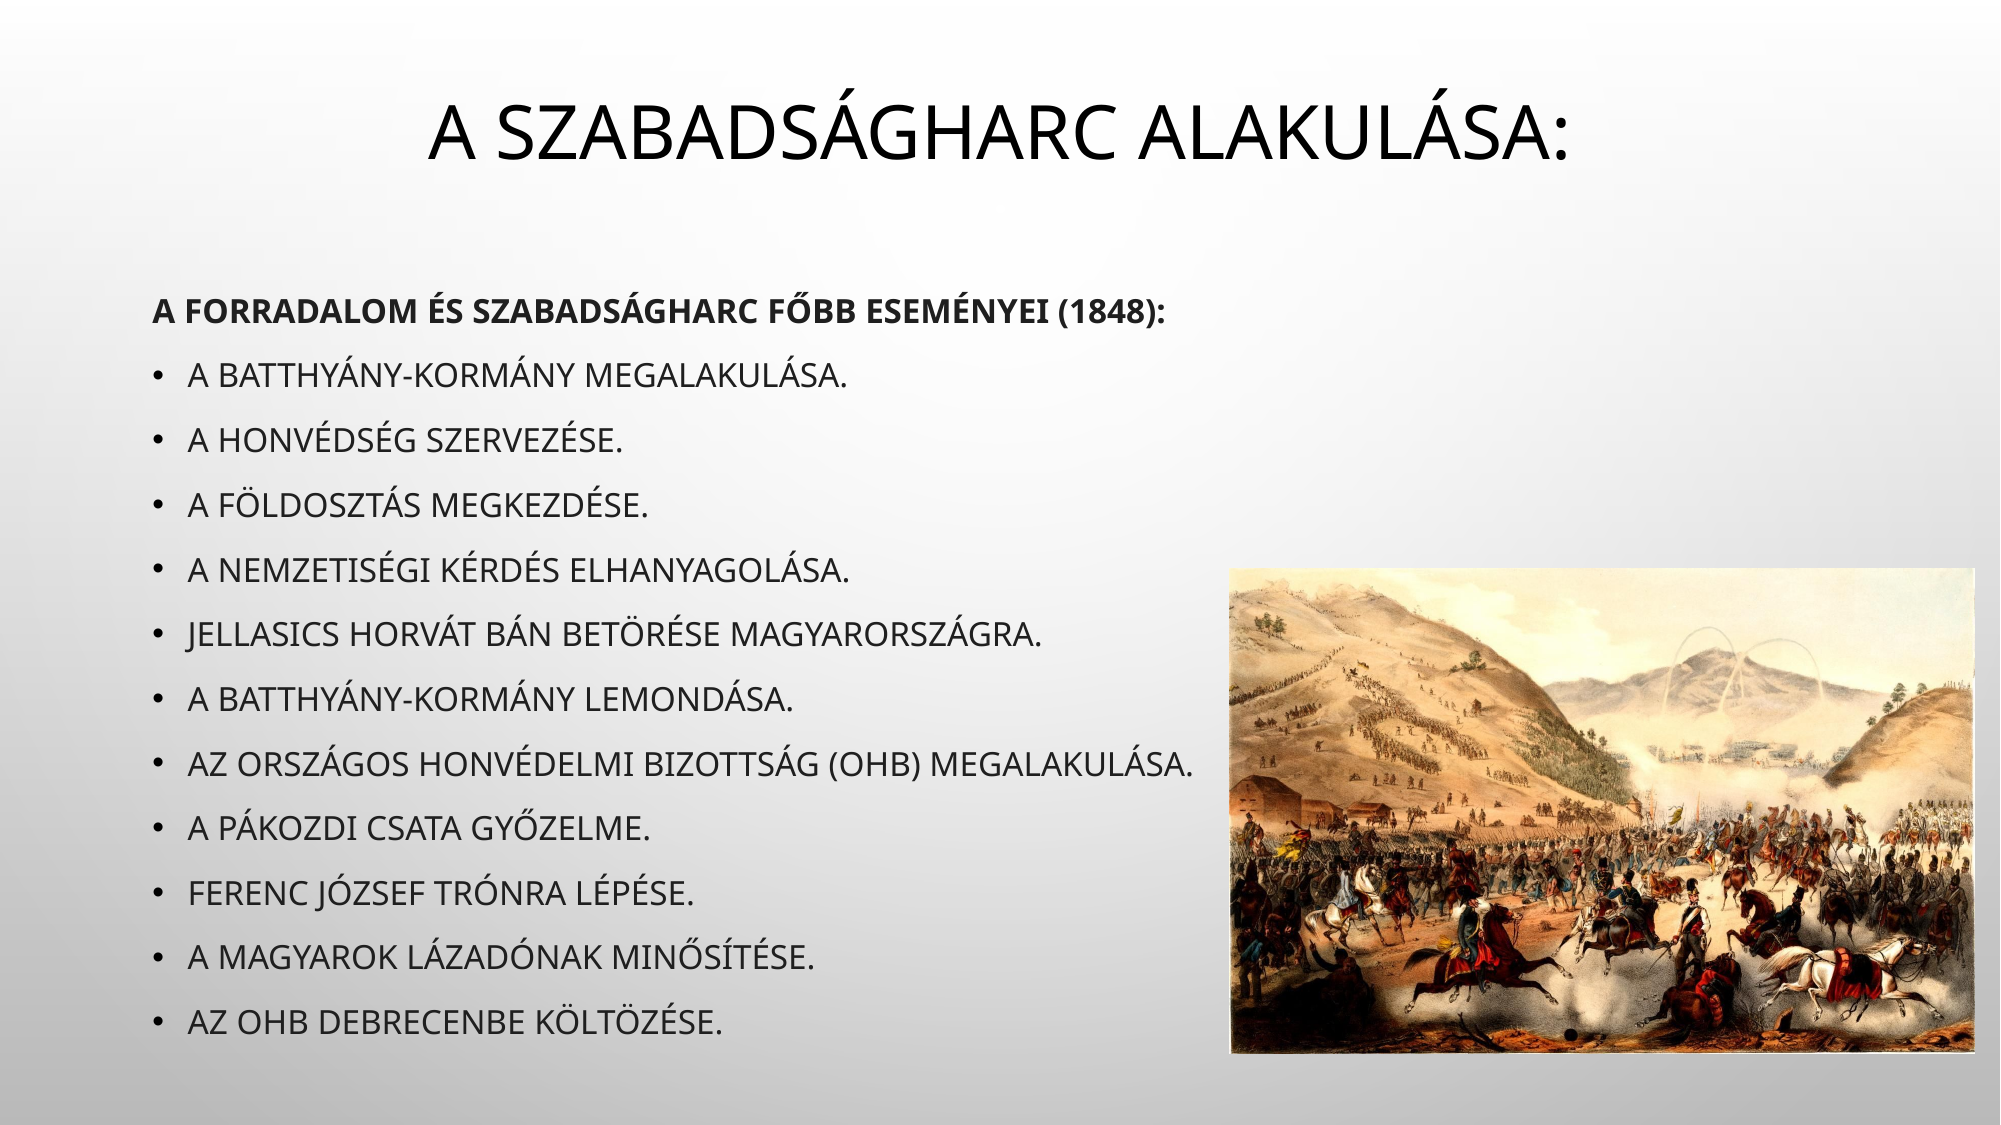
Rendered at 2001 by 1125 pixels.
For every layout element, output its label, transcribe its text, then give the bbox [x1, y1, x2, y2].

list A forradalom és szabadságharc főbb eseményei (1848): A Batthyány-kormány megalakulása. A Honvédség szervezése. A földosztás megkezdése. A nemzetiségi kérdés elhanyagolása. Jellasics horvát bán betörése Magyarországra. A Batthyány-kormány lemondása. Az Országos Honvédelmi Bizottság (OHB) megalakulása. A pákozdi csata győzelme. Ferenc József trónra lépése. A magyarok lázadónak minősítése. Az OHB Debrecenbe költözése. [137, 274, 1863, 1054]
title A szabadságharc alakulása: [137, 27, 1863, 245]
picture [0, 0, 2000, 1125]
